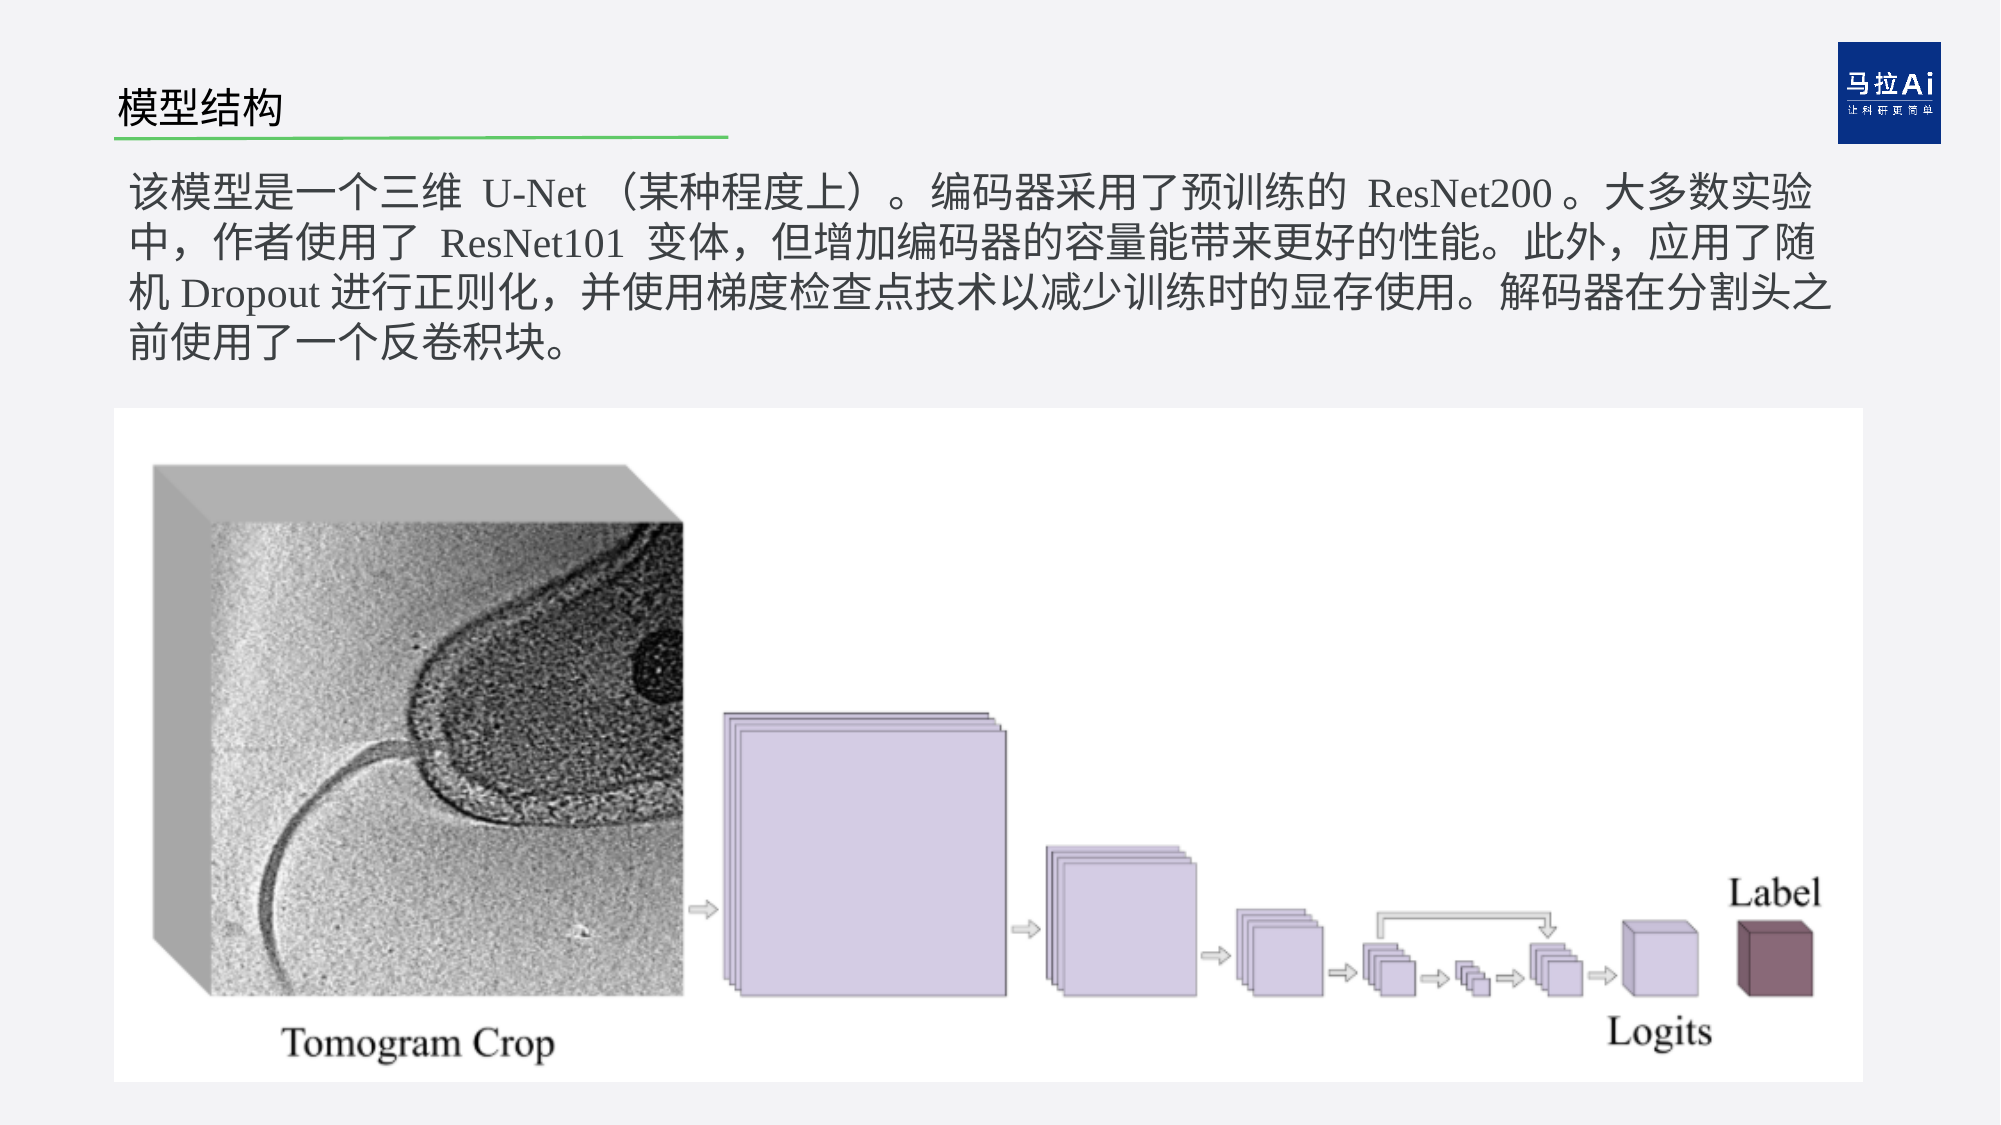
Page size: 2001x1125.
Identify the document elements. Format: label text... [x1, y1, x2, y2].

picture [1838, 42, 1941, 144]
text_box 该模型是一个三维 U-Net（某种程度上）。编码器采用了预训练的 ResNet200。大多数实验中，作者使用了 ResNet101 变体，但增加编码器的容量能带来更好的性能。此外，应用了随机Dropout进行正则化，并使用梯度检查点技术以减少训练时的显存使用。解码器在分割头之前使用了一个反卷积块。 [114, 158, 1862, 374]
picture [113, 408, 1863, 1082]
title 模型结构 [102, 54, 1903, 159]
